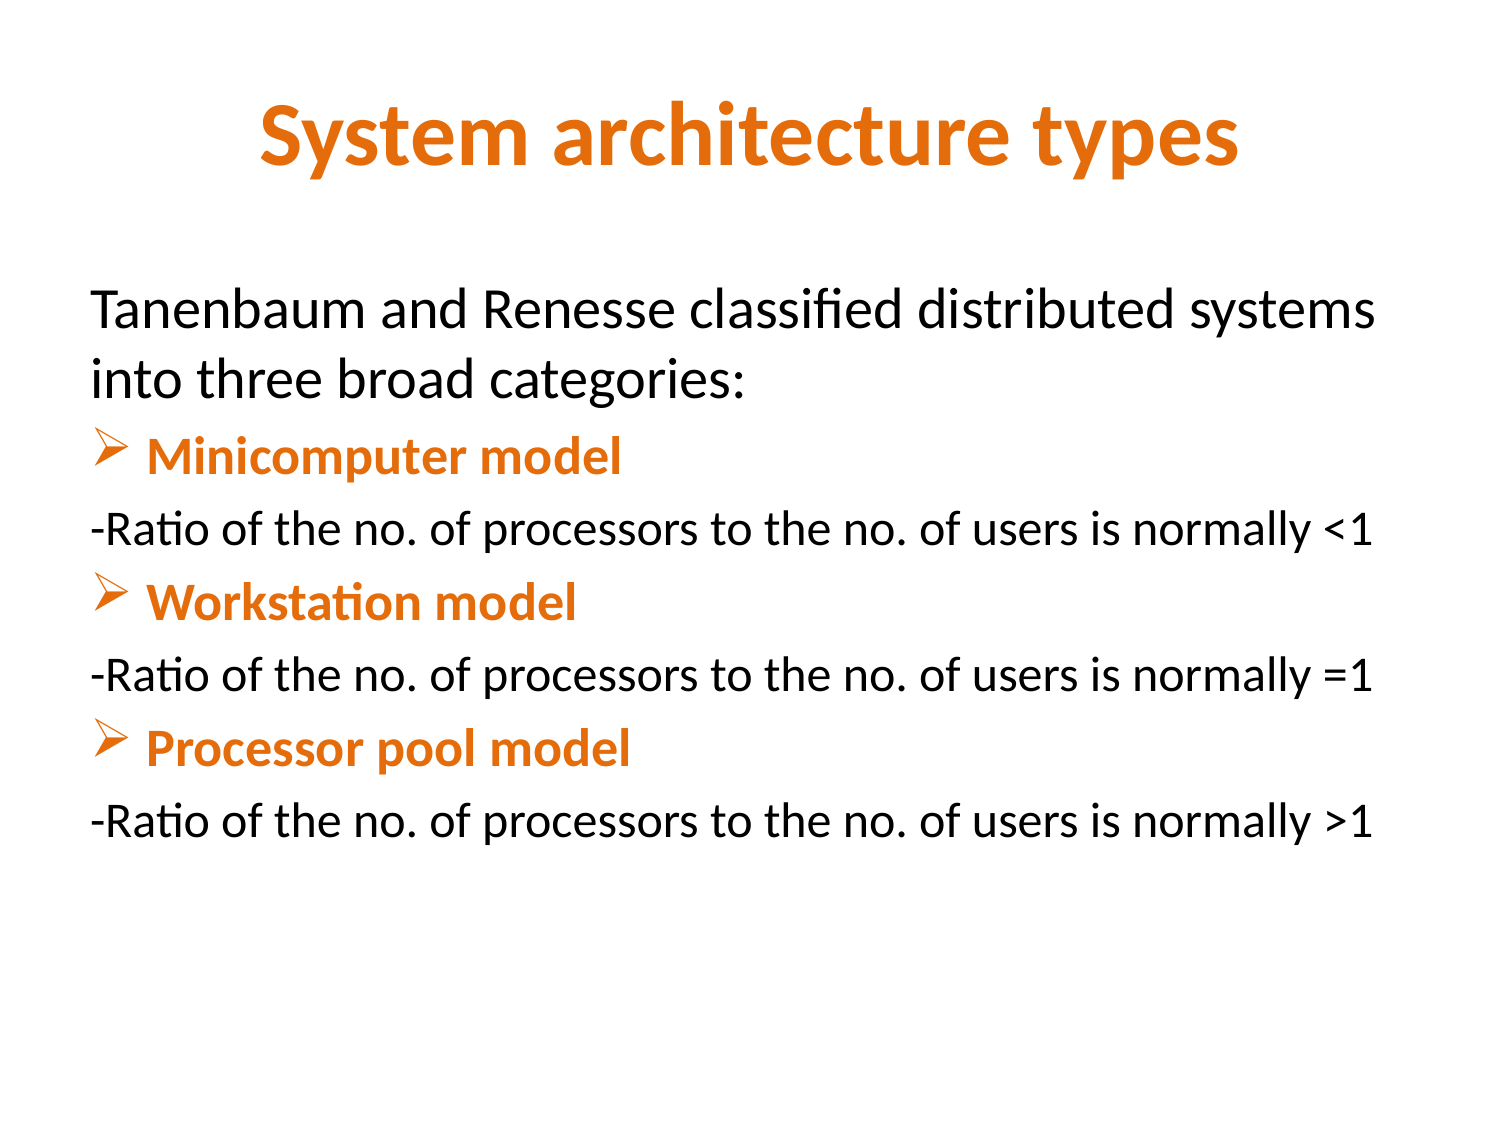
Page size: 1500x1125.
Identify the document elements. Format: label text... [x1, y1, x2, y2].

title System architecture types [75, 45, 1425, 213]
list Tanenbaum and Renesse classified distributed systems into three broad categories: Minicomputer model -Ratio of the no. of processors to the no. of users is normally <1 Workstation model -Ratio of the no. of processors to the no. of users is normally =1 Processor pool model -Ratio of the no. of processors to the no. of users is normally >1 [75, 262, 1488, 963]
